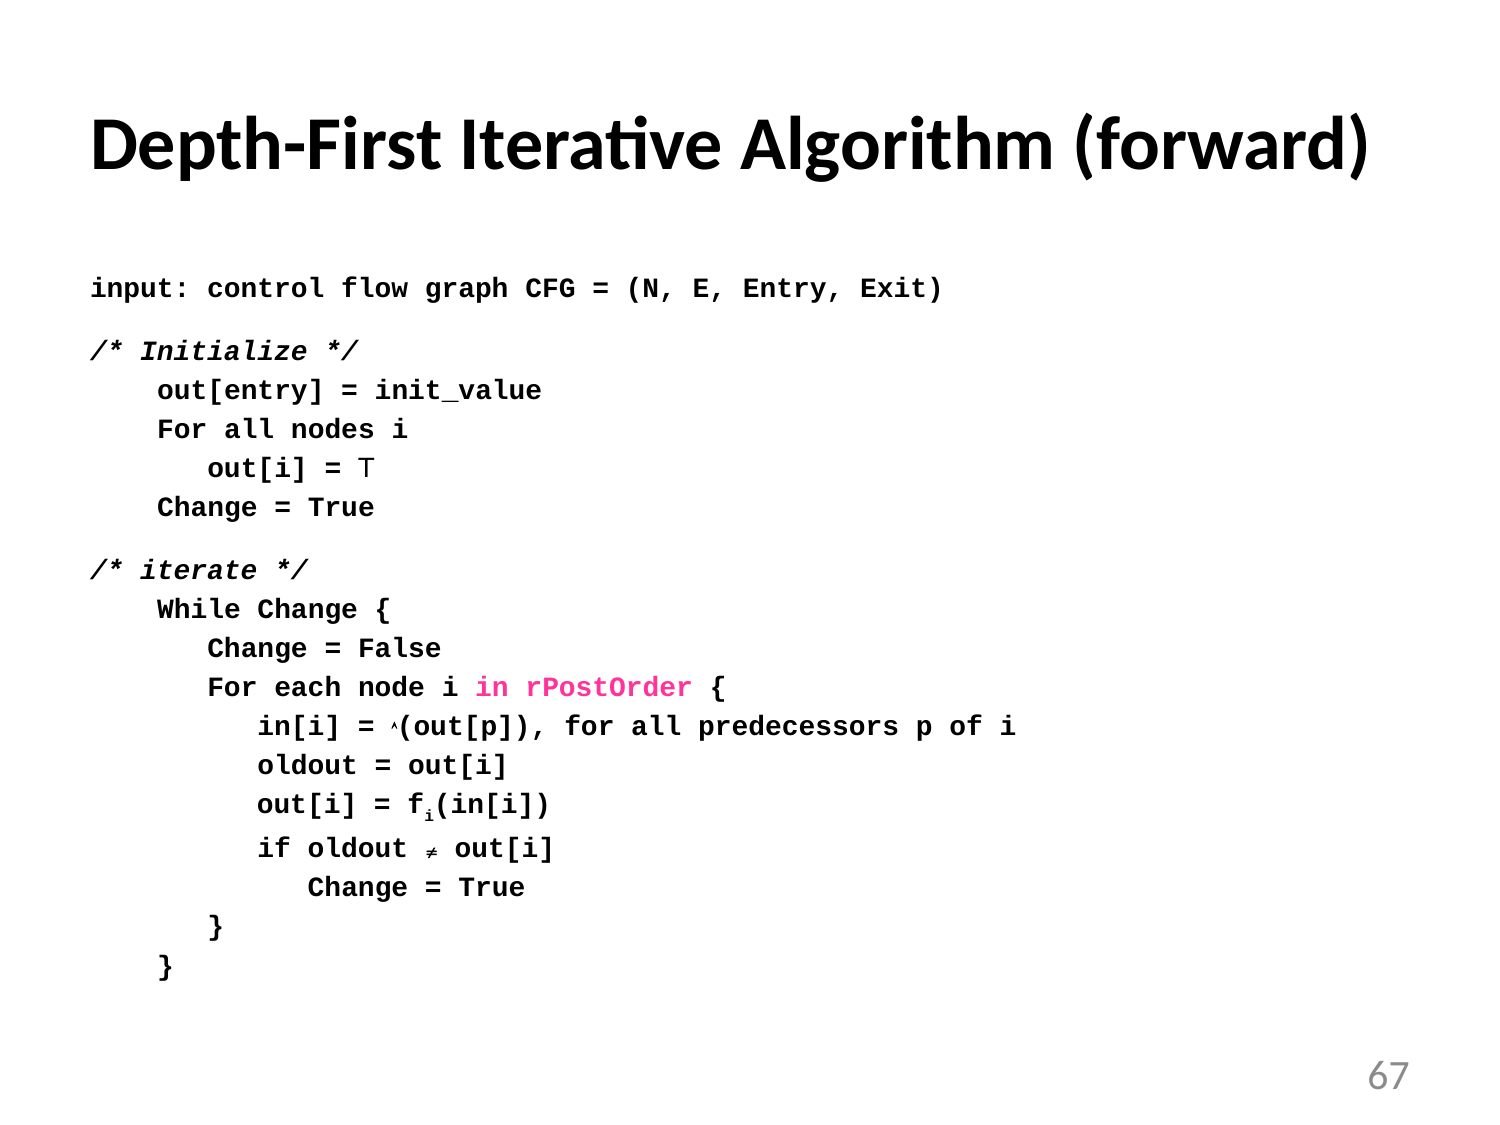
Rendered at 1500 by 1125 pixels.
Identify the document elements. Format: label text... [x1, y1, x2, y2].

slide_number 67 [1074, 1042, 1425, 1103]
title Depth-First Iterative Algorithm (forward) [75, 45, 1425, 233]
list input: control flow graph CFG = (N, E, Entry, Exit) /* Initialize */ out[entry] = init_value For all nodes i out[i] = T Change = True /* iterate */ While Change { Change = False For each node i in rPostOrder { in[i] = (out[p]), for all predecessors p of i oldout = out[i] out[i] = fi(in[i]) if oldout  out[i] Change = True } } [75, 262, 1425, 1005]
